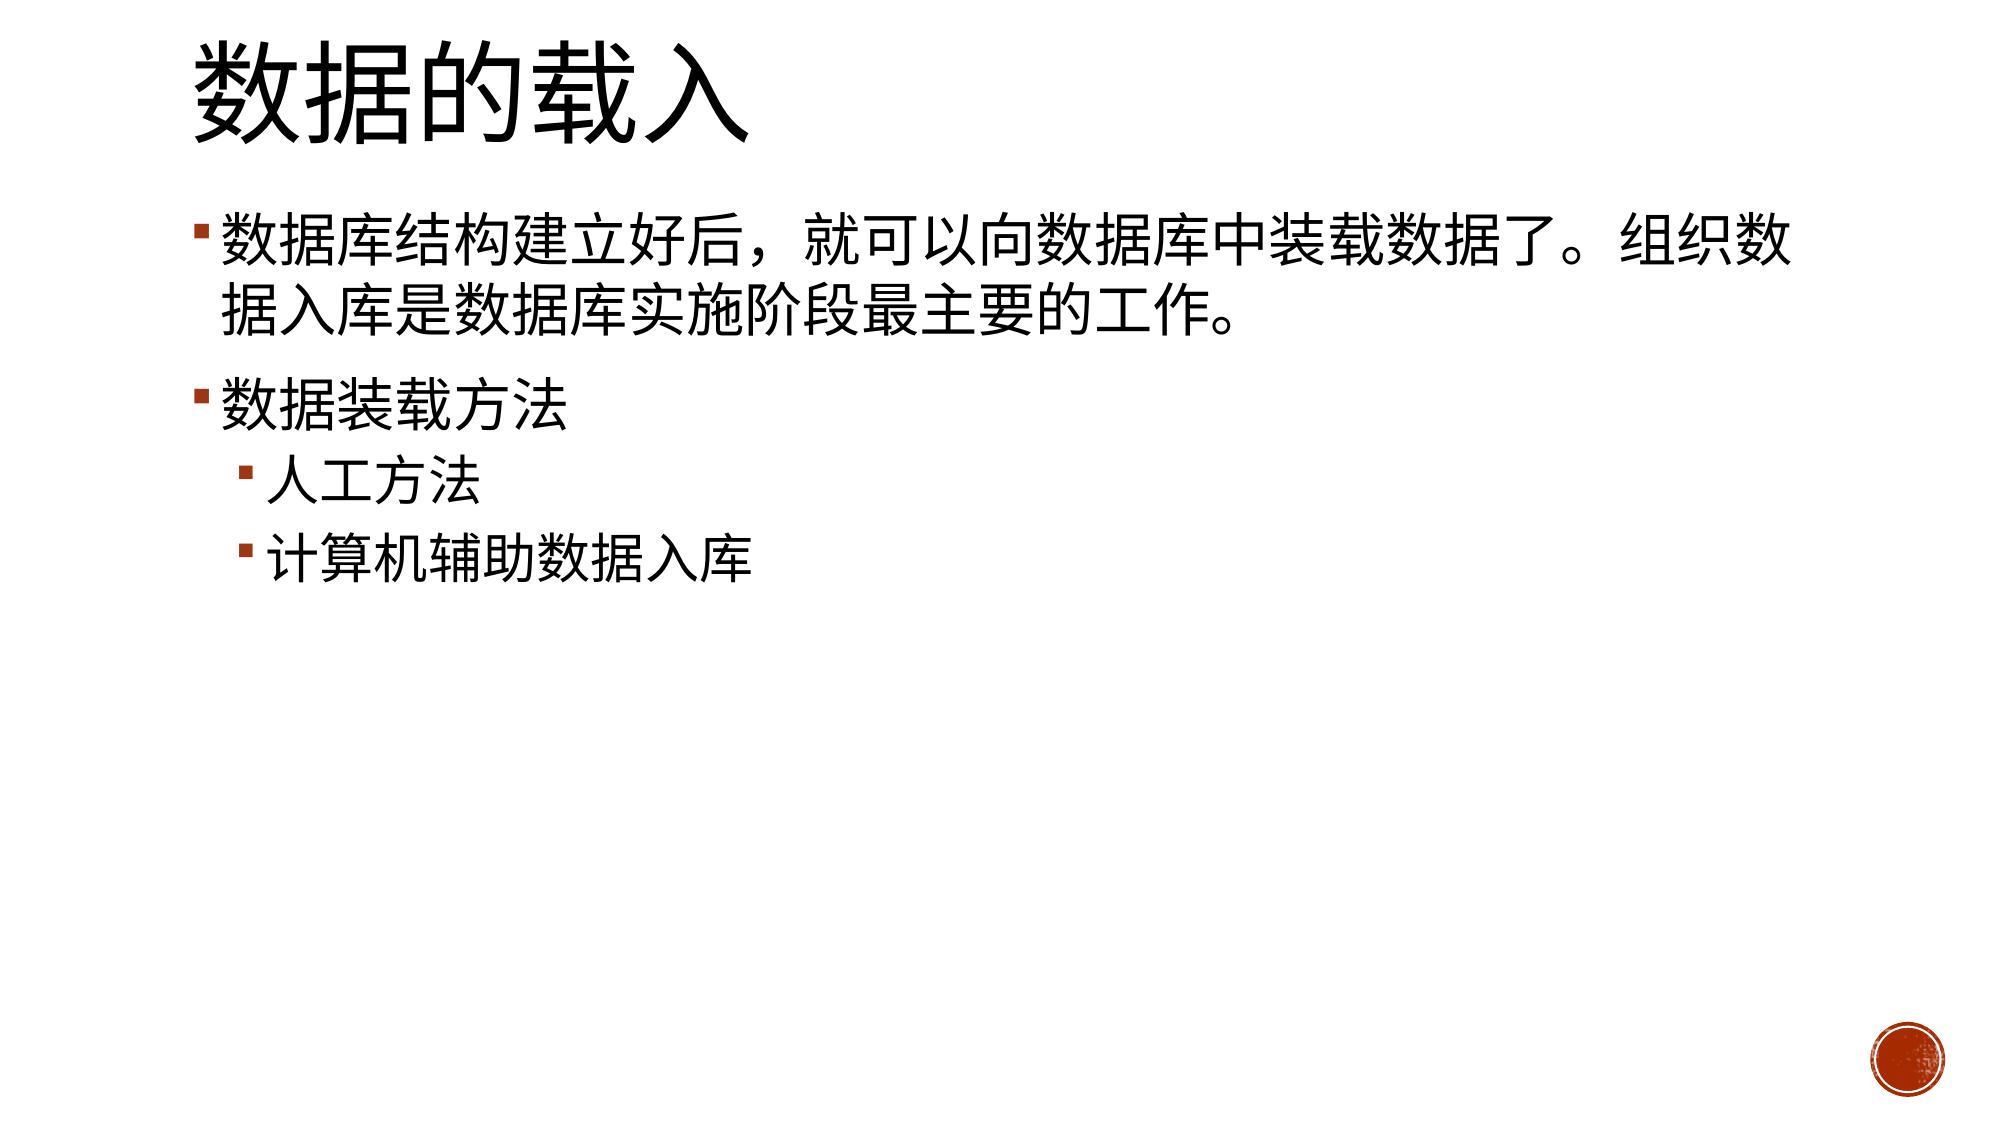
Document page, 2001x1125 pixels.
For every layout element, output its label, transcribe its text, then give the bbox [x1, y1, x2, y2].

slide_number [1855, 1028, 1961, 1089]
title 数据的载入 [175, 12, 1826, 186]
list 数据库结构建立好后，就可以向数据库中装载数据了。组织数据入库是数据库实施阶段最主要的工作。 数据装载方法 人工方法 计算机辅助数据入库 [175, 195, 1826, 1013]
